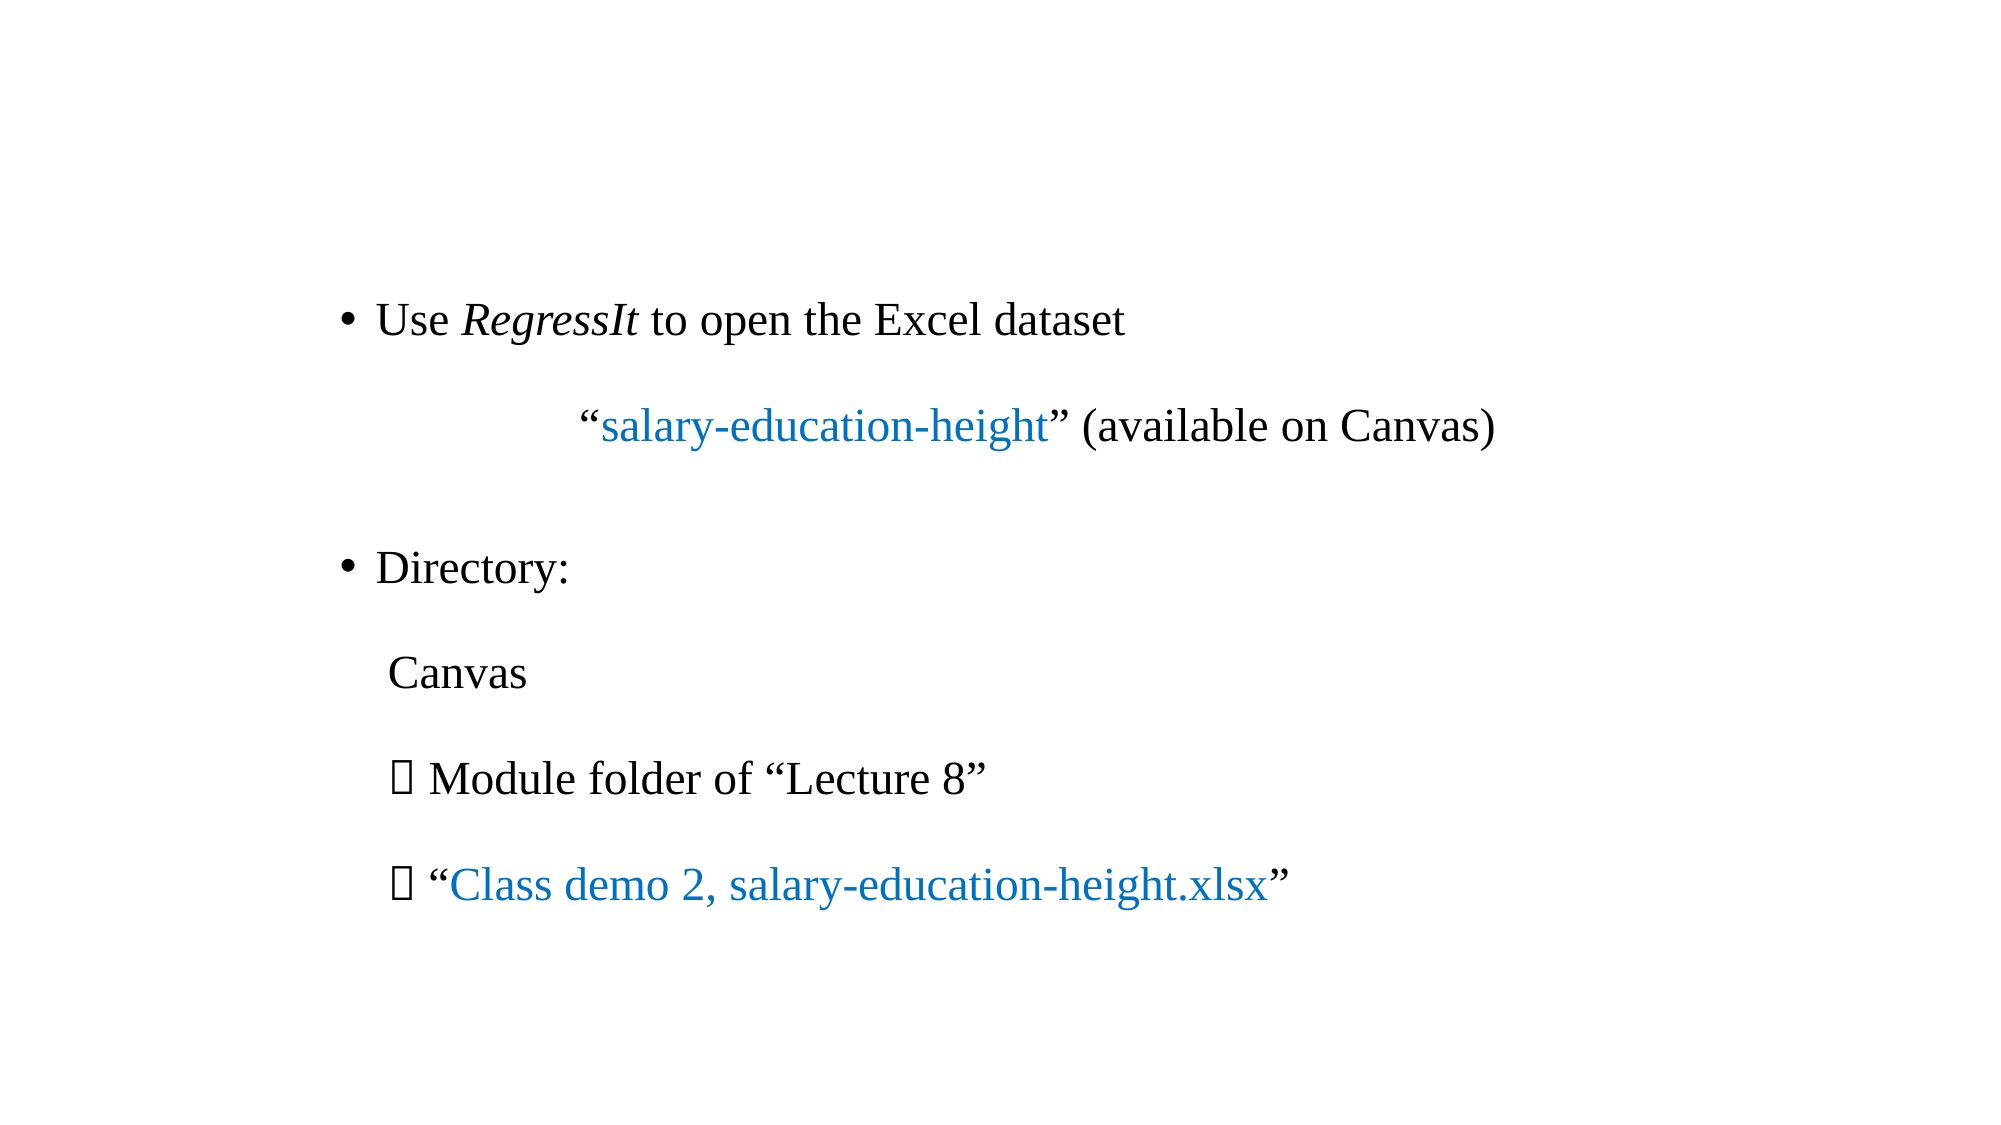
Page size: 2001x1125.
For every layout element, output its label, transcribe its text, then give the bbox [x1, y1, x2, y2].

list Use RegressIt to open the Excel dataset “salary-education-height” (available on Canvas) Directory: Canvas  Module folder of “Lecture 8”  “Class demo 2, salary-education-height.xlsx” [324, 287, 1753, 1125]
